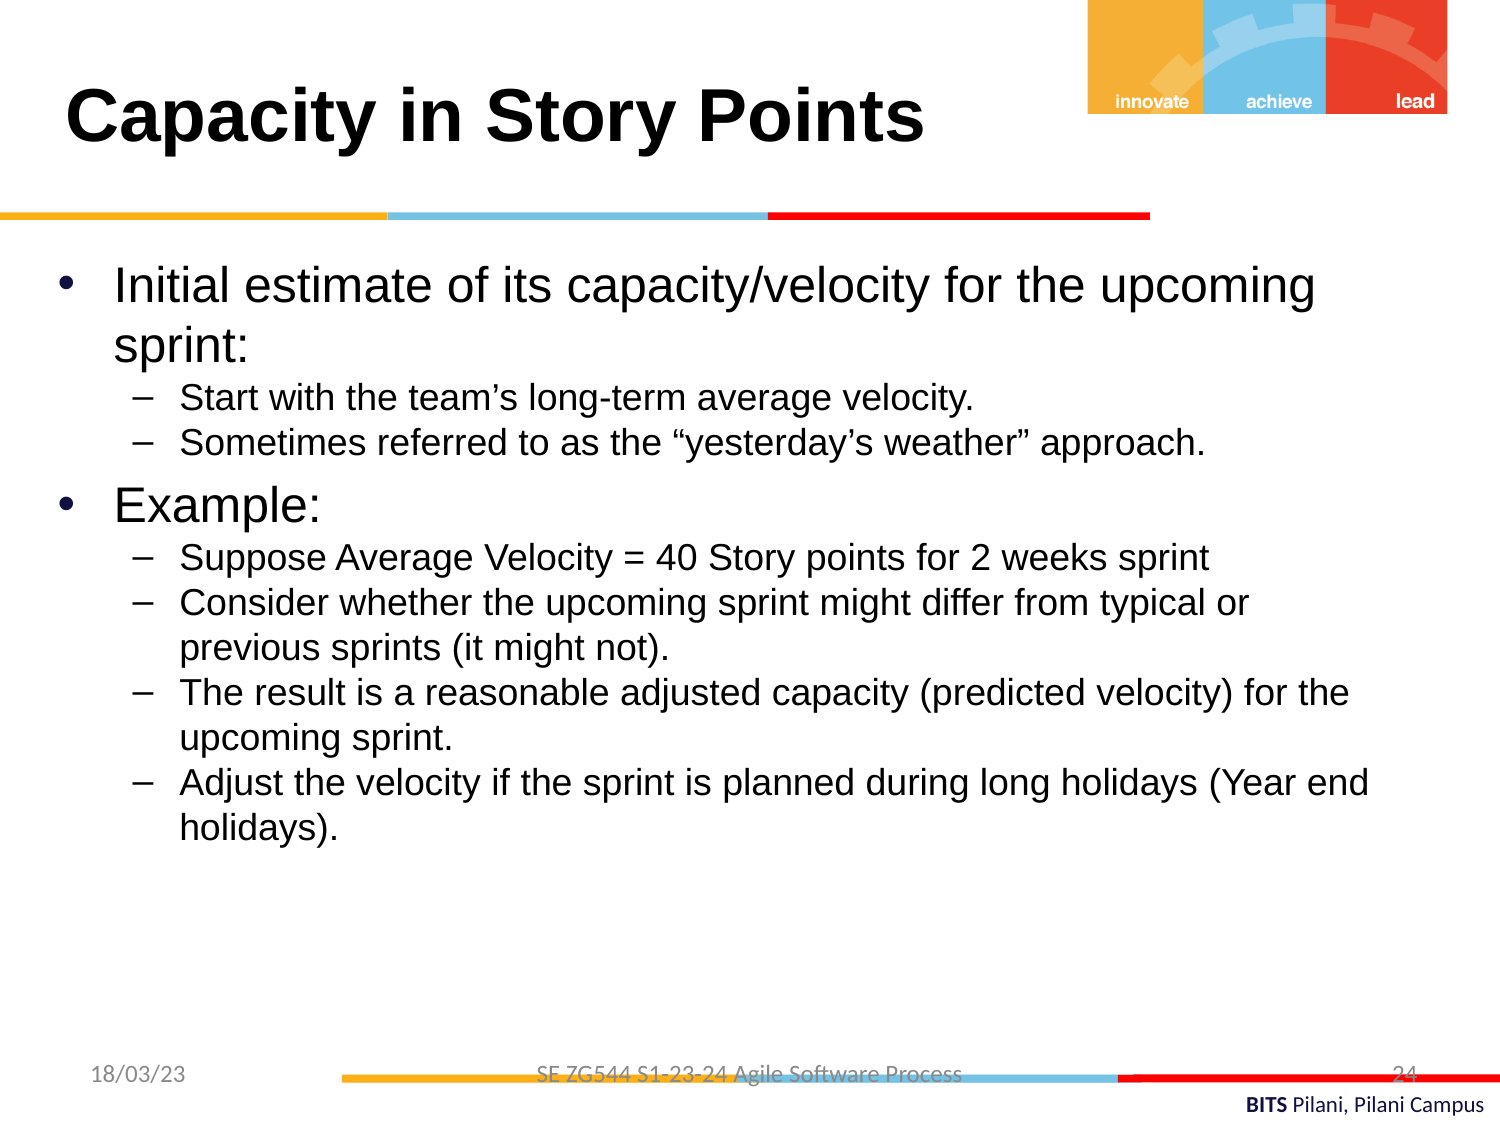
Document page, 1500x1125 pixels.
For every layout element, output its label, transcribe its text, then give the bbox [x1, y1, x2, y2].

slide_number 24 [1382, 1051, 1426, 1094]
list Initial estimate of its capacity/velocity for the upcoming sprint: Start with the team’s long-term average velocity. Sometimes referred to as the “yesterday’s weather” approach. Example: Suppose Average Velocity = 40 Story points for 2 weeks sprint Consider whether the upcoming sprint might differ from typical or previous sprints (it might not). The result is a reasonable adjusted capacity (predicted velocity) for the upcoming sprint. Adjust the velocity if the sprint is planned during long holidays (Year end holidays). [49, 244, 1401, 988]
picture [1087, 0, 1448, 114]
text_box Capacity in Story Points [57, 24, 1080, 213]
text_box SE ZG544 S1-23-24 Agile Software Process [519, 1050, 980, 1096]
text_box 18/03/23 [82, 1050, 418, 1096]
